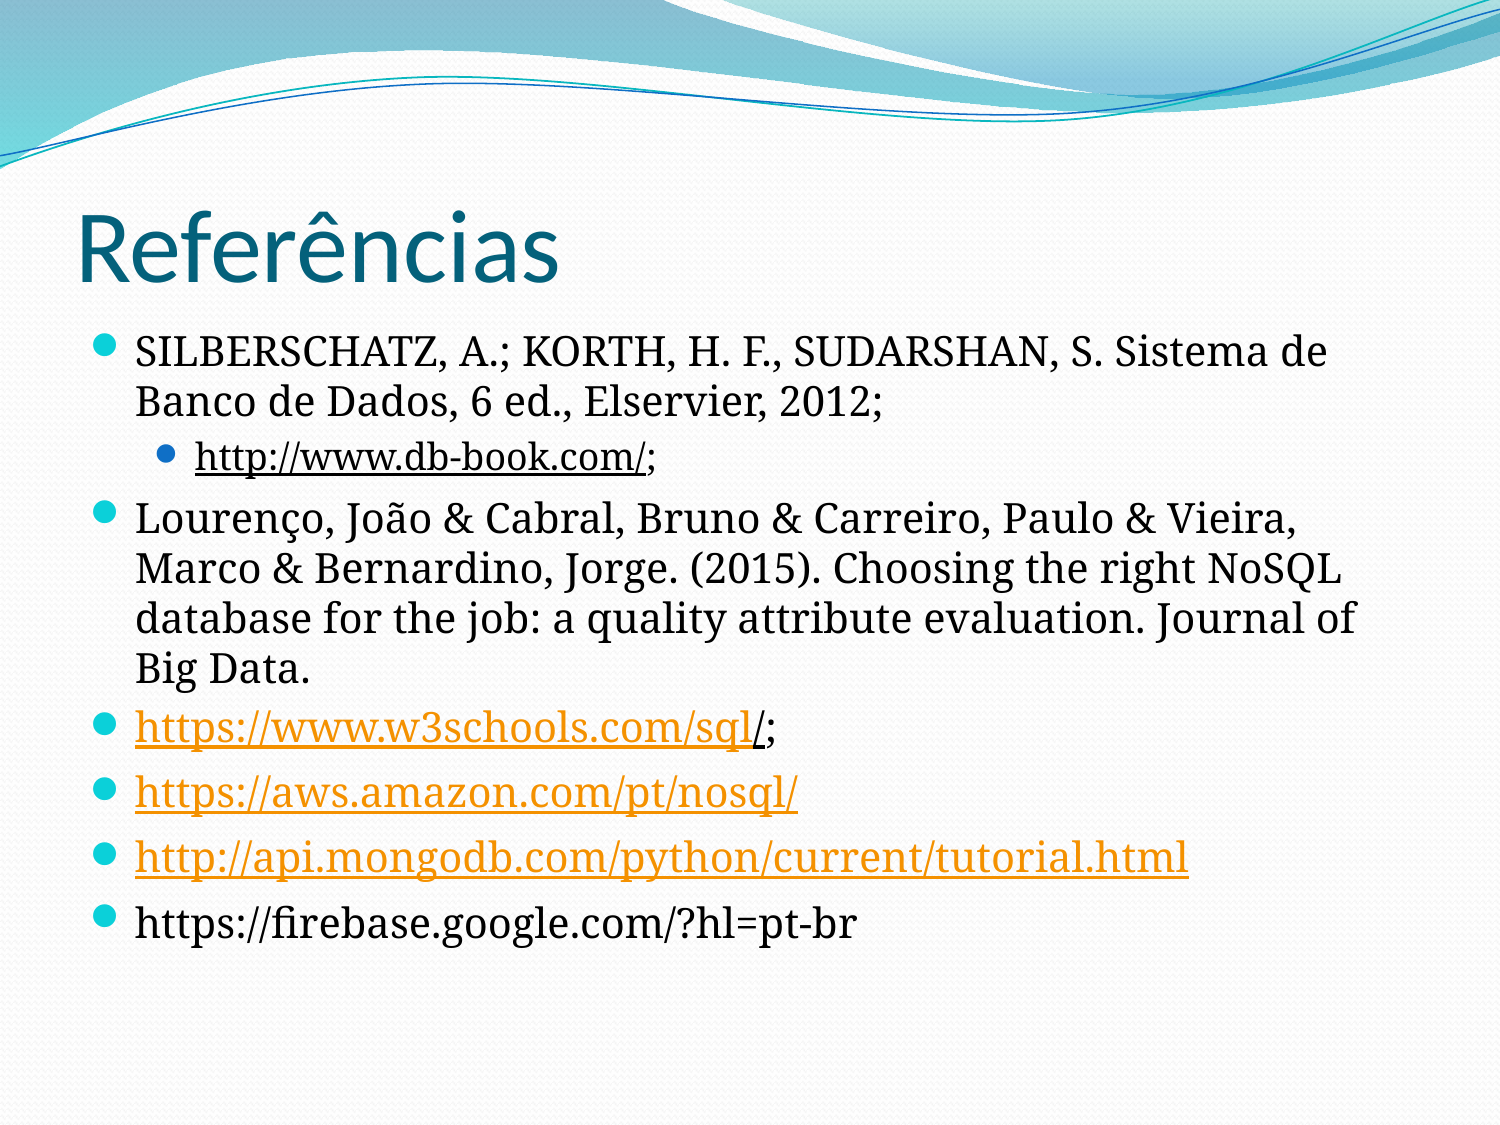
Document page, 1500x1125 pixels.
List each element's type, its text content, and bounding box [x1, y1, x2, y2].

title Referências [75, 115, 1425, 303]
list SILBERSCHATZ, A.; KORTH, H. F., SUDARSHAN, S. Sistema de Banco de Dados, 6 ed., Elservier, 2012; http://www.db-book.com/; Lourenço, João & Cabral, Bruno & Carreiro, Paulo & Vieira, Marco & Bernardino, Jorge. (2015). Choosing the right NoSQL database for the job: a quality attribute evaluation. Journal of Big Data. https://www.w3schools.com/sql/; https://aws.amazon.com/pt/nosql/ http://api.mongodb.com/python/current/tutorial.html https://firebase.google.com/?hl=pt-br [75, 317, 1425, 1038]
